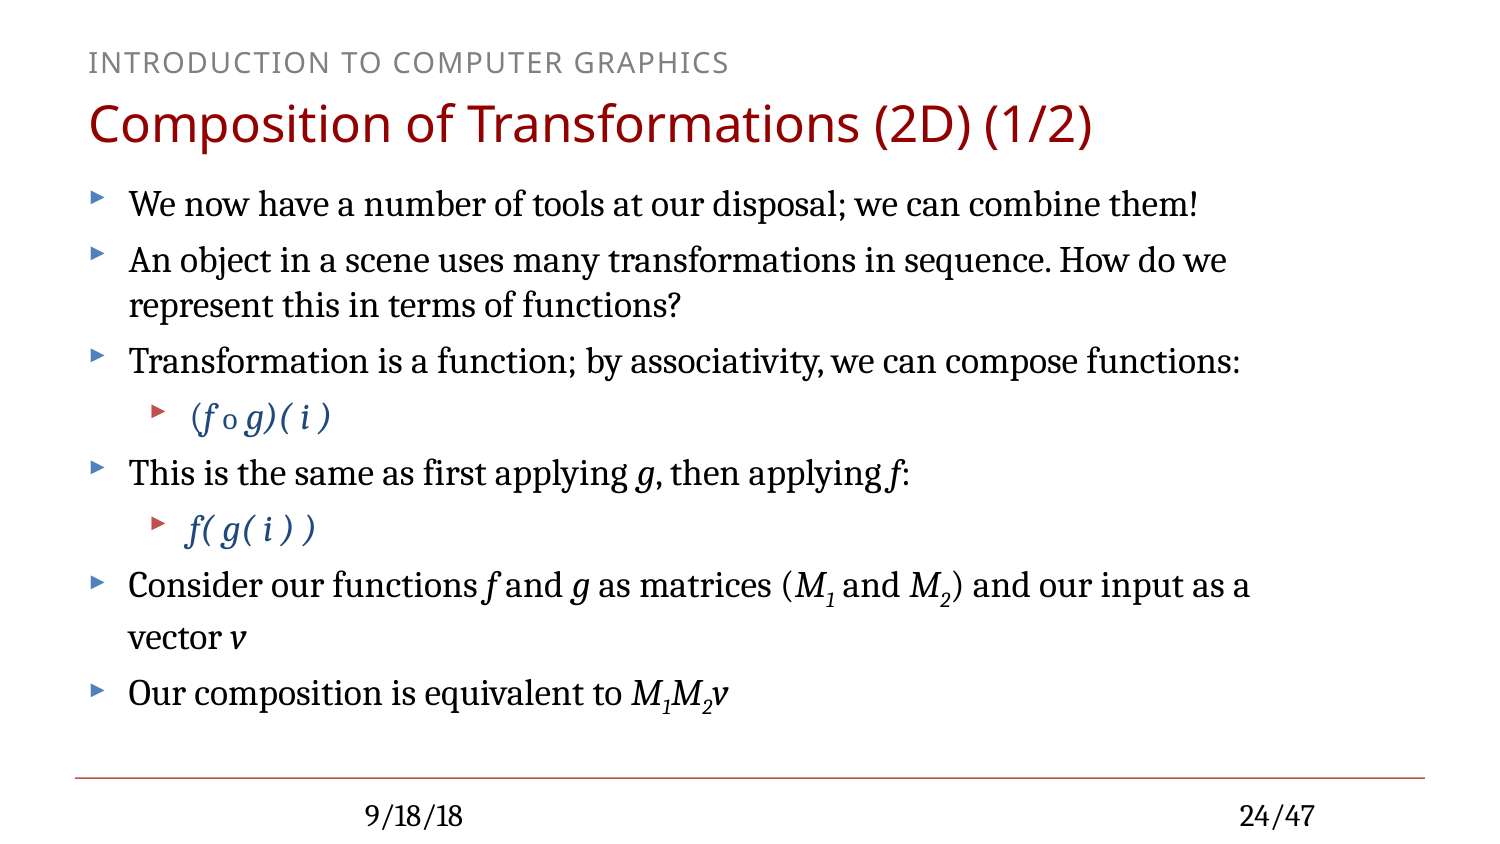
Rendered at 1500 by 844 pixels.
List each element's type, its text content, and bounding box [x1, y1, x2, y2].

slide_number 24/47 [1224, 787, 1425, 827]
text_box We now have a number of tools at our disposal; we can combine them! An object in a scene uses many transformations in sequence. How do we represent this in terms of functions? Transformation is a function; by associativity, we can compose functions: (f o g)( i ) This is the same as first applying g, then applying f: f( g( i ) ) Consider our functions f and g as matrices (M1 and M2) and our input as a vector v Our composition is equivalent to M1M2v [74, 171, 1363, 763]
footer 9/18/18 [350, 787, 1213, 827]
title Composition of Transformations (2D) (1/2) [75, 84, 1425, 160]
